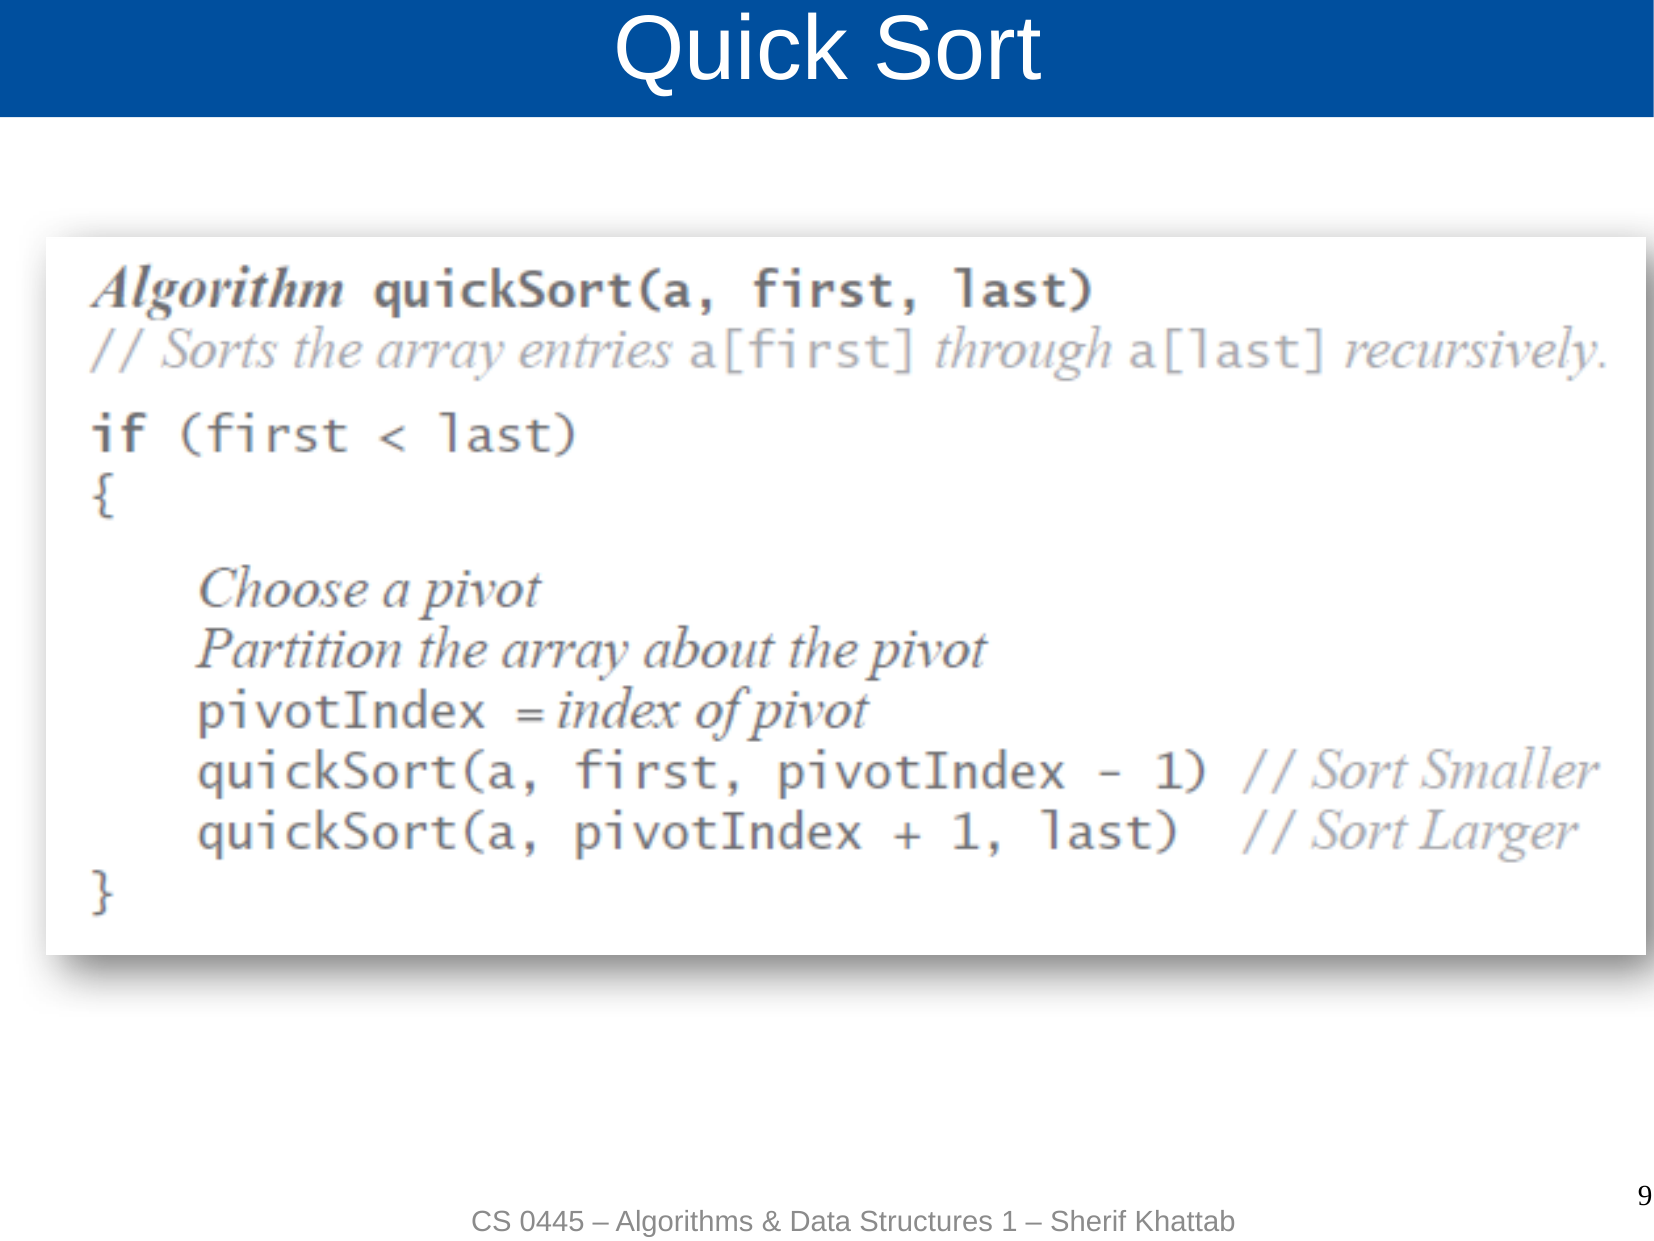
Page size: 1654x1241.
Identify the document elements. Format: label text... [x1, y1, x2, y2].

footer CS 0445 – Algorithms & Data Structures 1 – Sherif Khattab [460, 1201, 1248, 1241]
title Quick Sort [0, 0, 1654, 118]
picture [46, 237, 1647, 956]
slide_number 9 [1272, 1178, 1653, 1241]
